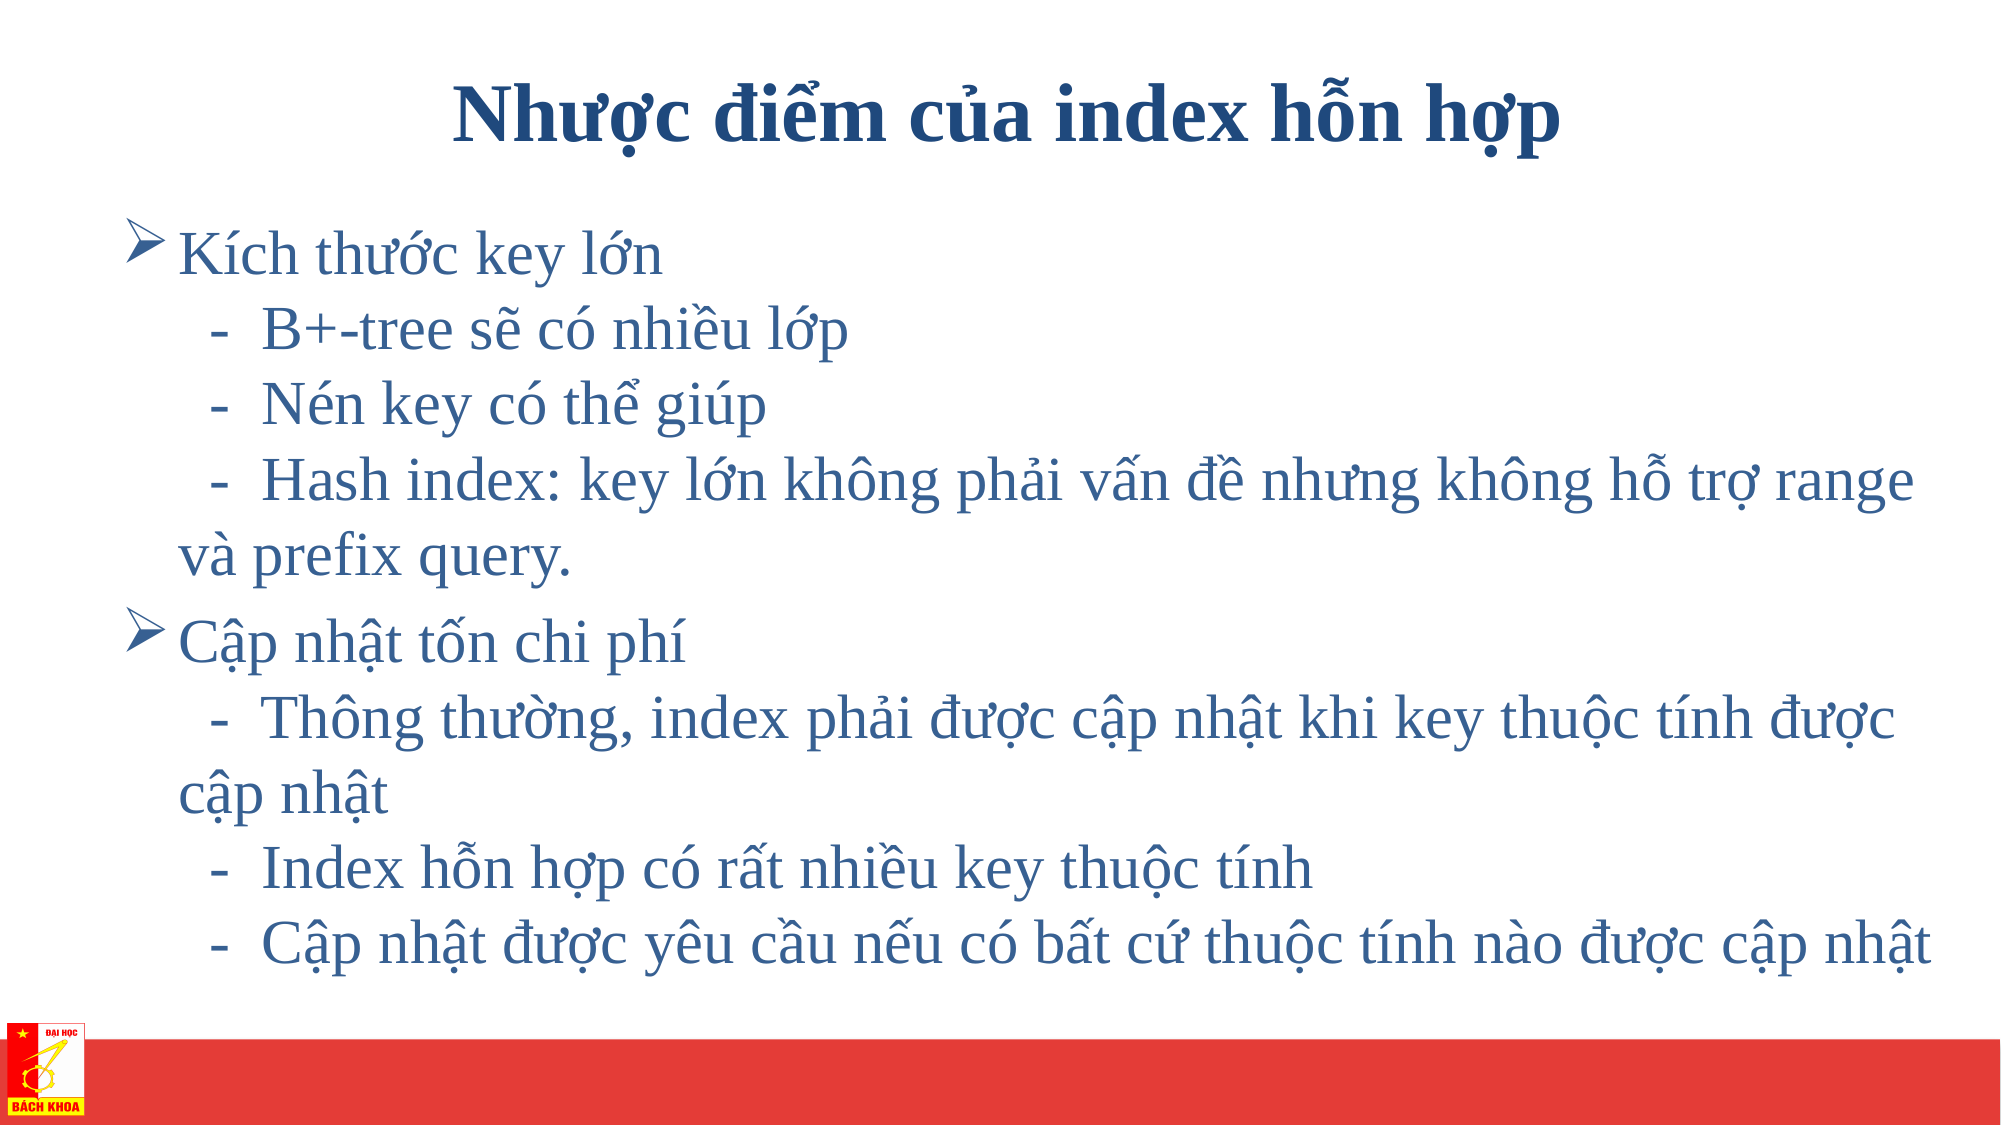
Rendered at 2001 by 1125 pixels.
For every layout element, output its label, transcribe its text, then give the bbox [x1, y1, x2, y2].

picture [7, 1023, 85, 1116]
text_box Nhược điểm của index hỗn hợp [437, 50, 1579, 266]
list Kích thước key lớn - B+-tree sẽ có nhiều lớp - Nén key có thể giúp - Hash index: key lớn không phải vấn đề nhưng không hỗ trợ range và prefix query. Cập nhật tốn chi phí - Thông thường, index phải được cập nhật khi key thuộc tính được cập nhật - Index hỗn hợp có rất nhiều key thuộc tính - Cập nhật được yêu cầu nếu có bất cứ thuộc tính nào được cập nhật [57, 116, 1960, 1005]
